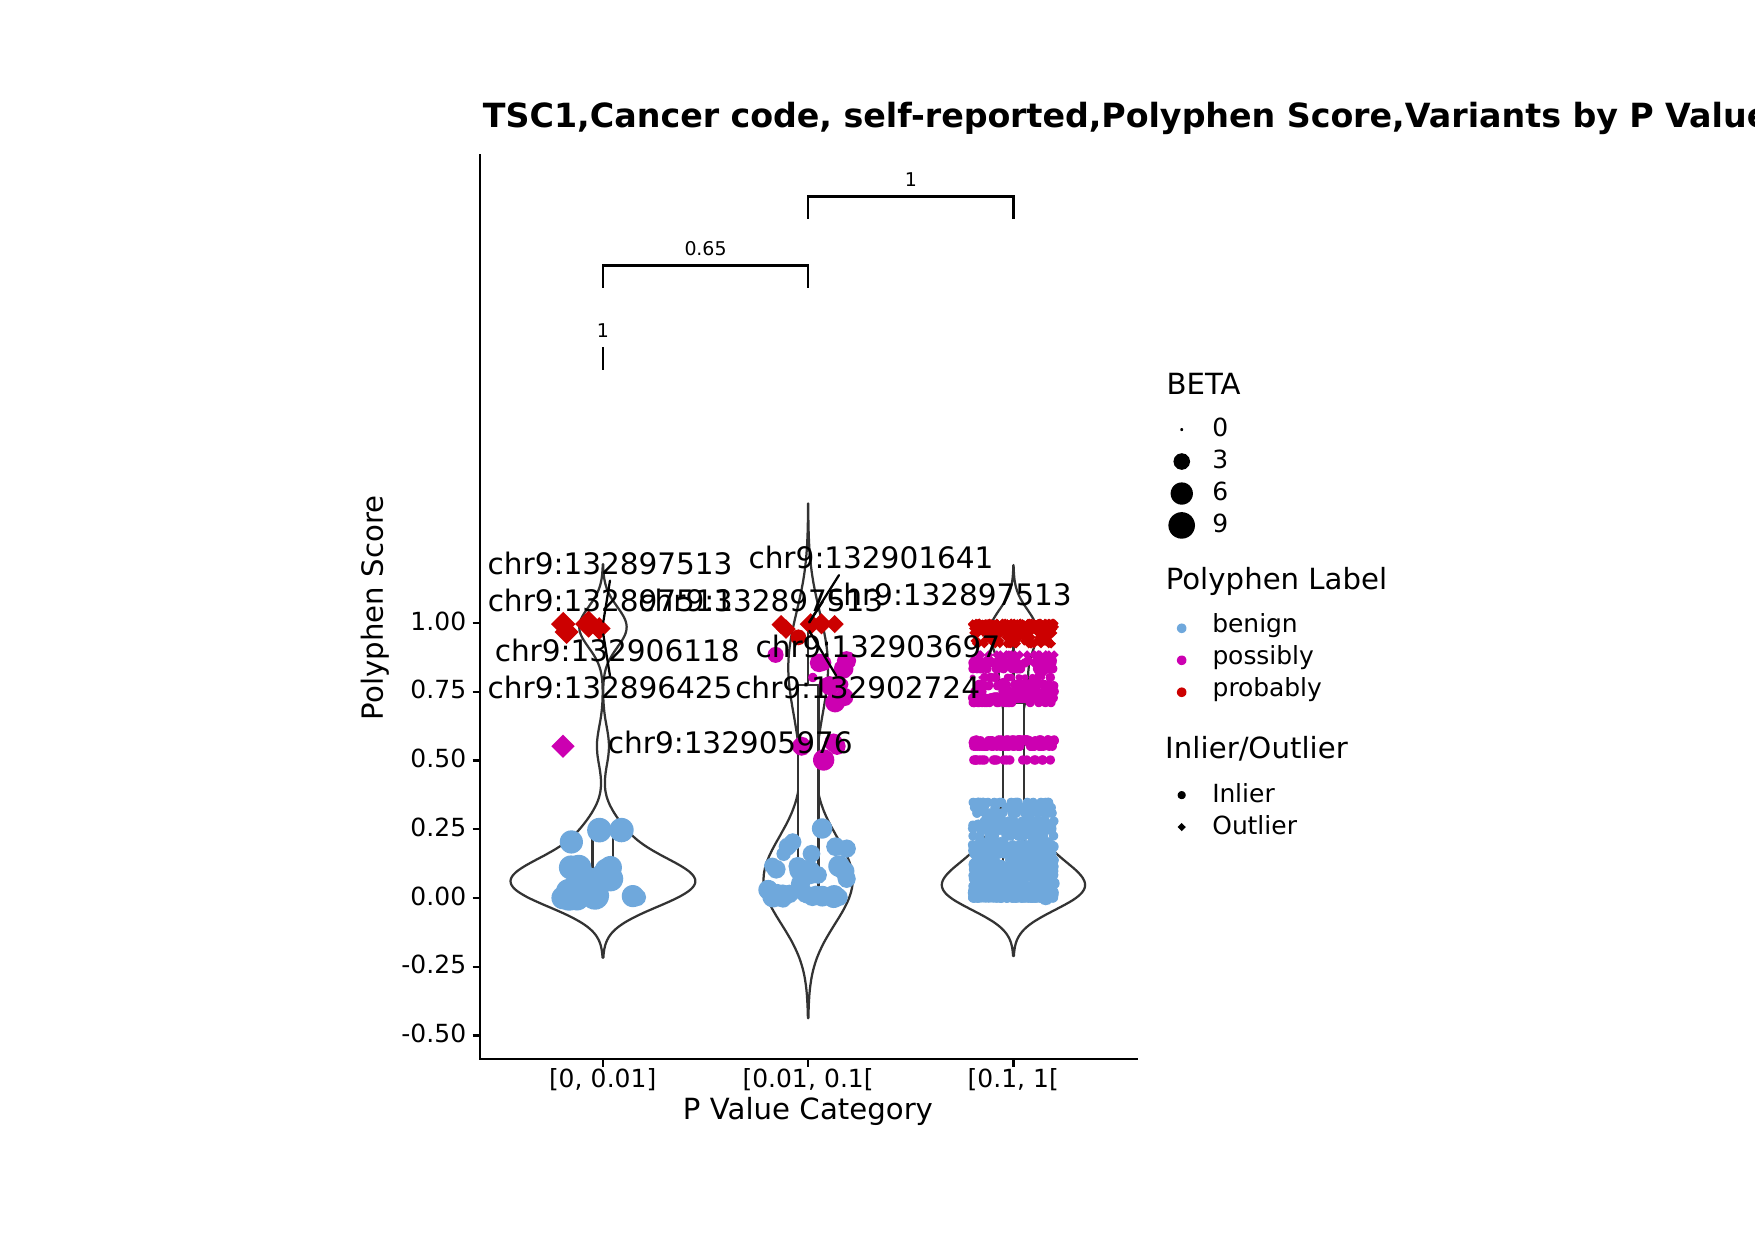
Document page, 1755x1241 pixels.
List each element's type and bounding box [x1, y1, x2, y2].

text_box [352, 94, 1403, 1146]
